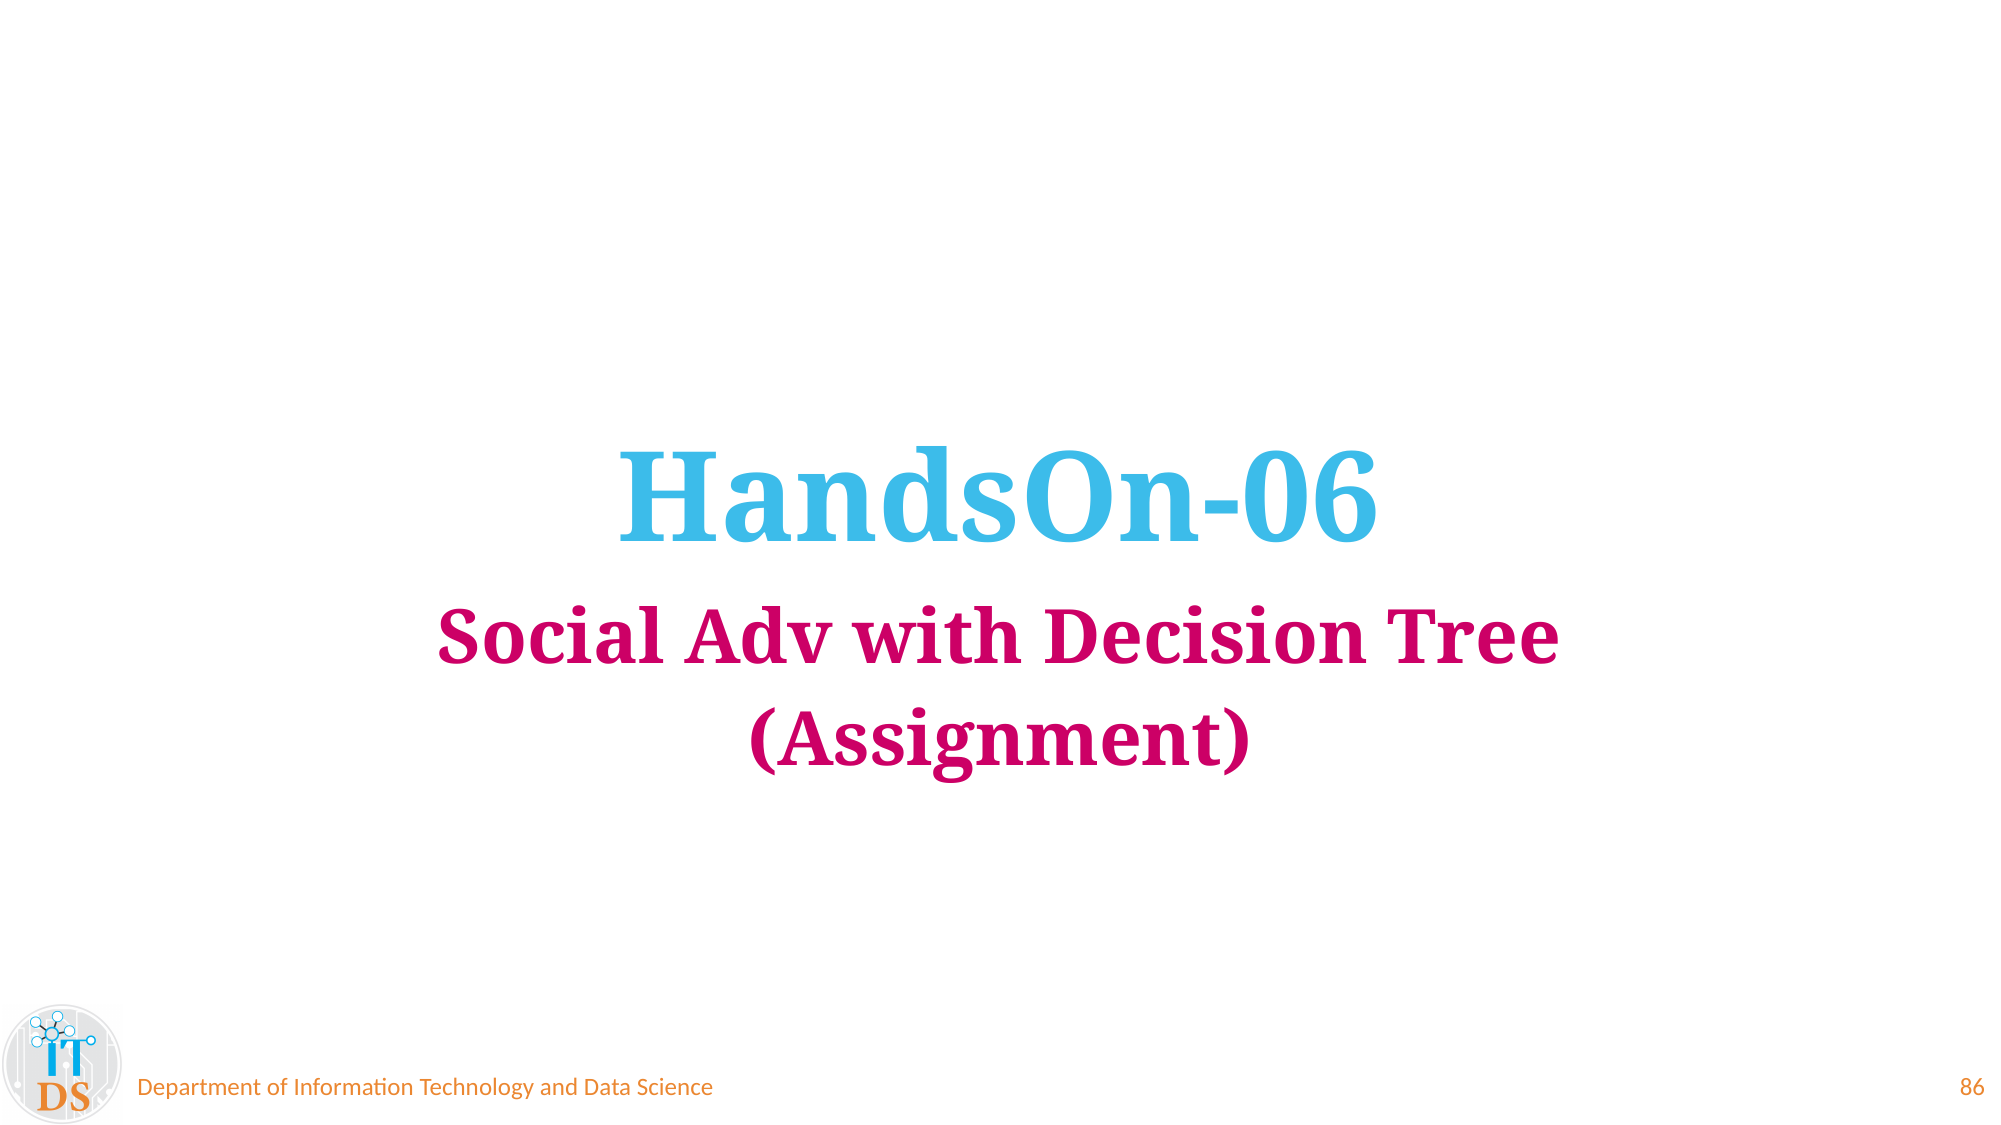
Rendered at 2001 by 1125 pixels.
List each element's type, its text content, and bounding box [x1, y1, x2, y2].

picture [2, 1004, 123, 1125]
title HandsOn-06 [249, 184, 1750, 576]
slide_number 86 [1550, 1063, 2000, 1124]
subtitle Social Adv with Decision Tree (Assignment) [249, 590, 1750, 863]
footer Department of Information Technology and Data Science [122, 1063, 798, 1124]
